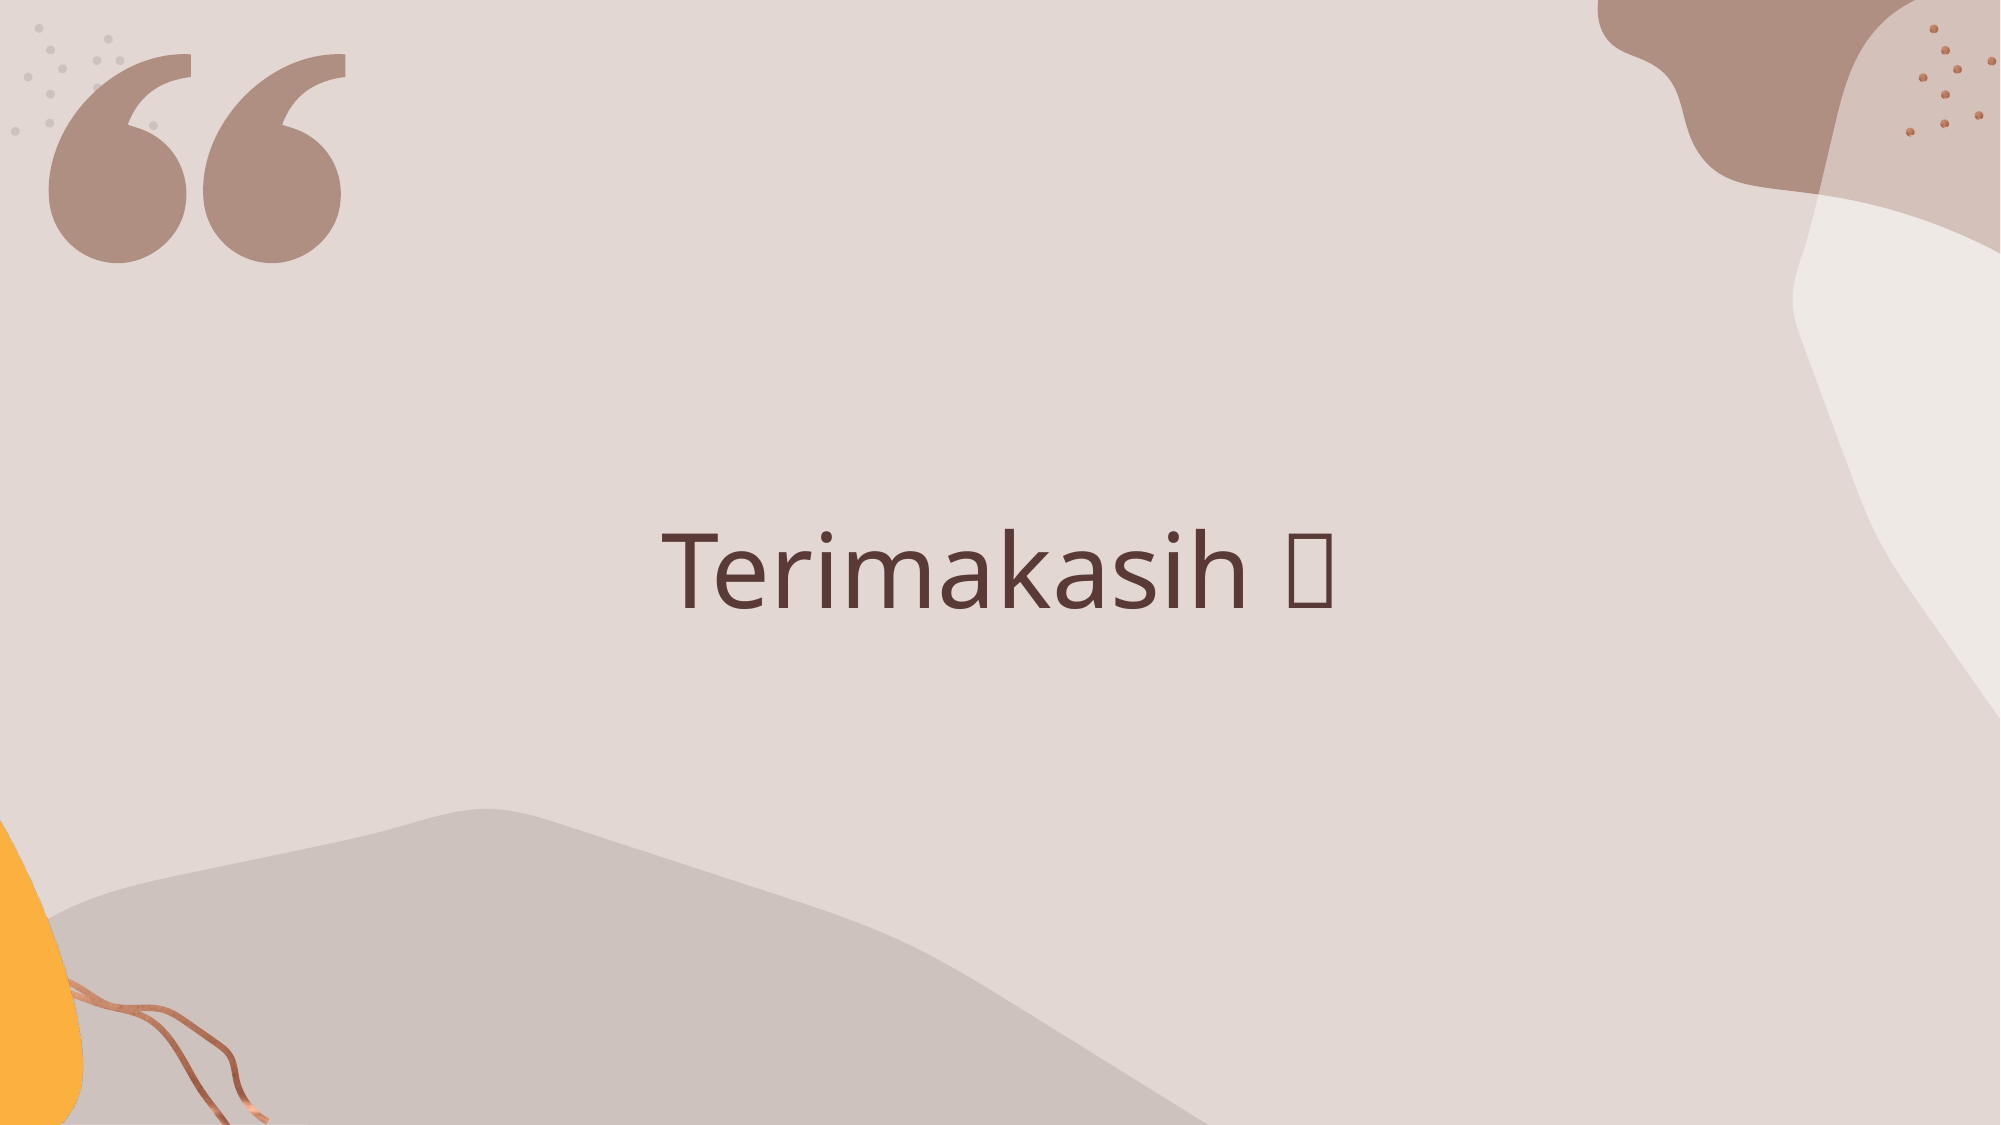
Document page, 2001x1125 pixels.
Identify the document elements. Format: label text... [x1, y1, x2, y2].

picture [1929, 24, 1939, 34]
picture [1918, 73, 1928, 83]
picture [1905, 127, 1915, 137]
picture [1953, 65, 1962, 74]
picture [1987, 56, 1997, 66]
picture [1974, 111, 1984, 120]
picture [1940, 119, 1950, 129]
picture [1941, 46, 1950, 55]
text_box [48, 53, 346, 264]
picture [0, 783, 270, 1125]
title Terimakasih  [91, 307, 1912, 826]
picture [1941, 90, 1950, 100]
